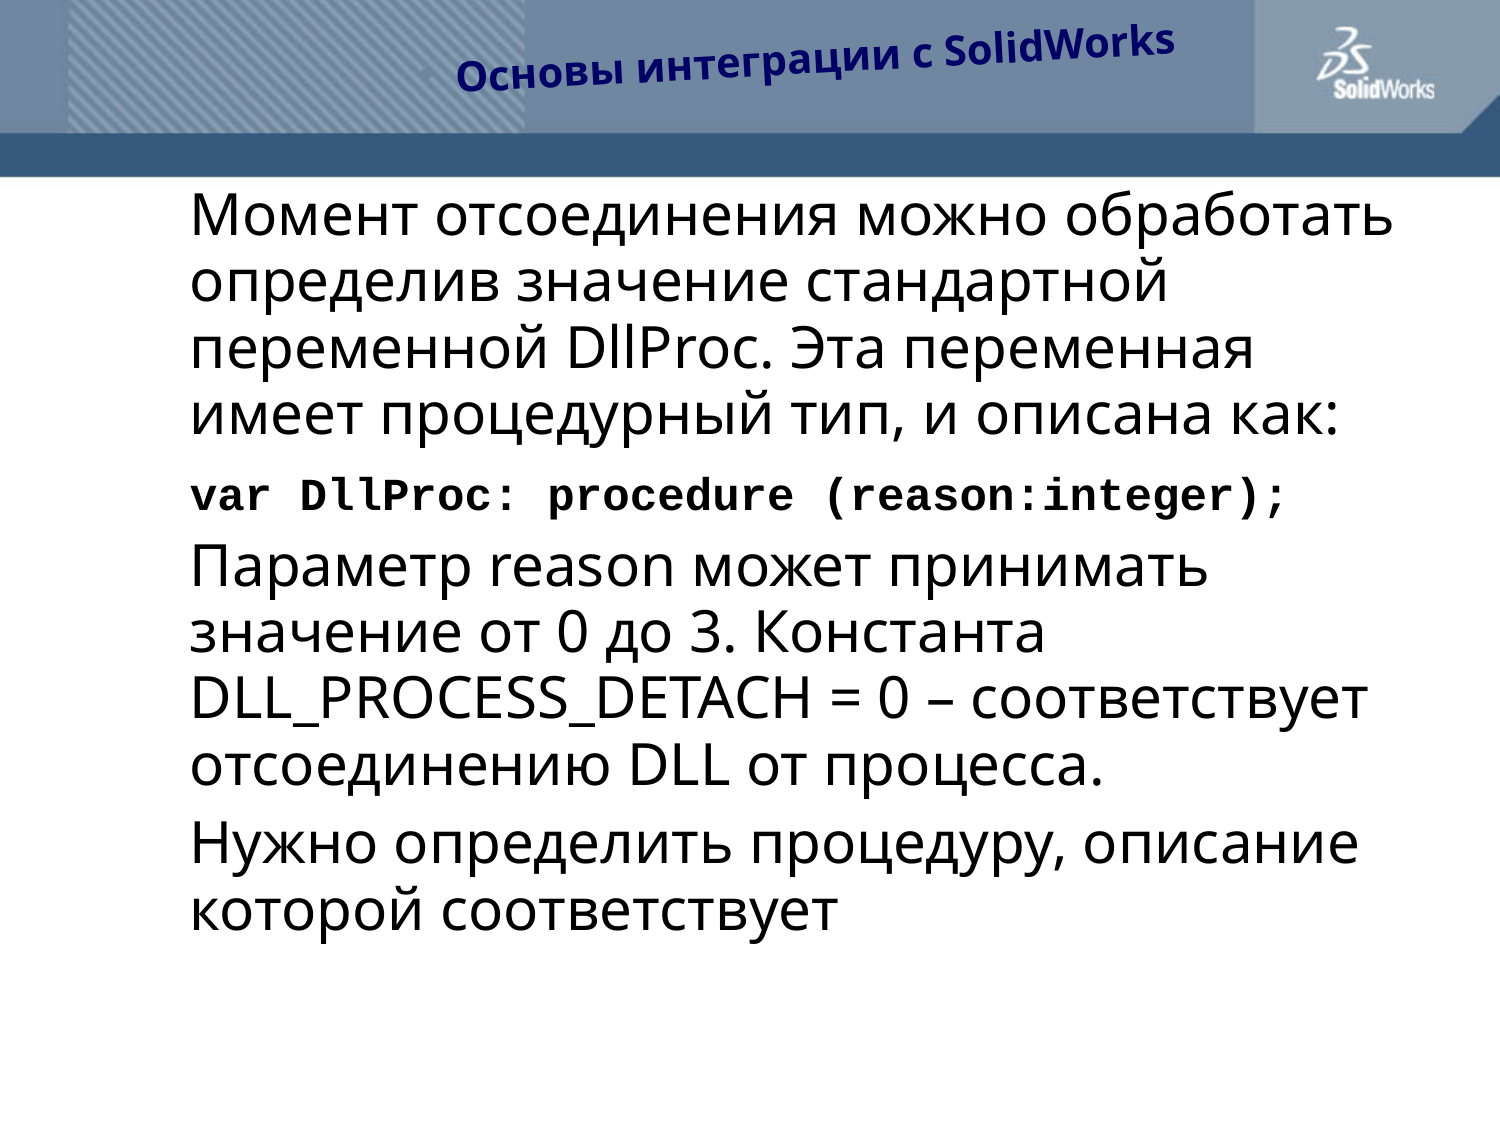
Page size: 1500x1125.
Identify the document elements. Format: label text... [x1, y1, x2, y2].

text_box Момент отсоединения можно обработать определив значение стандартной переменной DllProc. Эта переменная имеет процедурный тип, и описана как: var DllProc: procedure (reason:integer); Параметр reason может принимать значение от 0 до 3. Константа DLL_PROCESS_DETACH = 0 – соответствует отсоединению DLL от процесса. Нужно определить процедуру, описание которой соответствует [87, 174, 1459, 1029]
picture [0, 0, 1500, 1125]
text_box Основы интеграции с SolidWorks [403, 6, 1192, 113]
